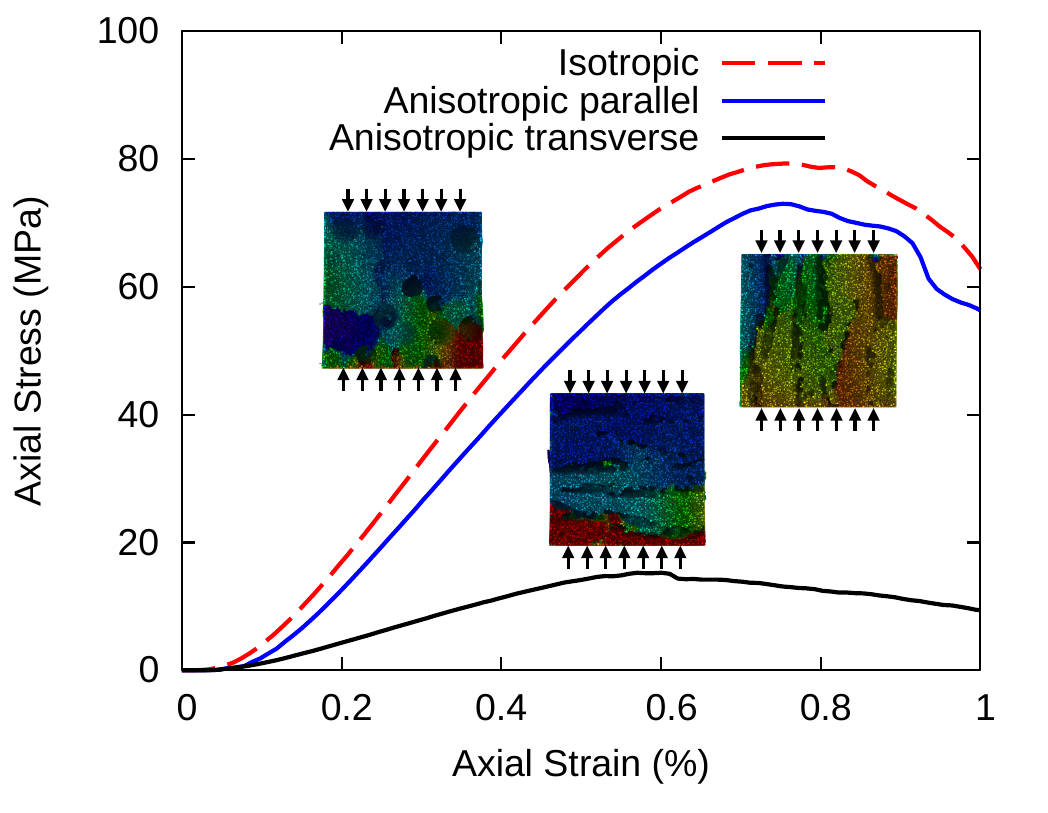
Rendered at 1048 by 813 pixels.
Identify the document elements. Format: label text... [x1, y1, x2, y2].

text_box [761, 407, 874, 432]
text_box 0 [174, 682, 200, 730]
text_box 80 [115, 133, 162, 181]
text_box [347, 188, 461, 212]
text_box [569, 370, 683, 394]
text_box Axial Stress (MPa) [3, 193, 50, 509]
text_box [343, 367, 456, 391]
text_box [567, 545, 681, 569]
text_box [181, 31, 981, 671]
text_box 0.4 0.6 Axial Strain (%) [449, 682, 713, 786]
picture [544, 390, 709, 549]
text_box 100 [94, 6, 162, 53]
text_box 60 40 20 0 [115, 261, 162, 692]
text_box 0.8 [797, 682, 854, 730]
text_box 1 [973, 682, 999, 730]
picture [318, 208, 486, 370]
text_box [761, 229, 874, 254]
picture [738, 252, 899, 411]
text_box 0.2 [318, 682, 376, 730]
